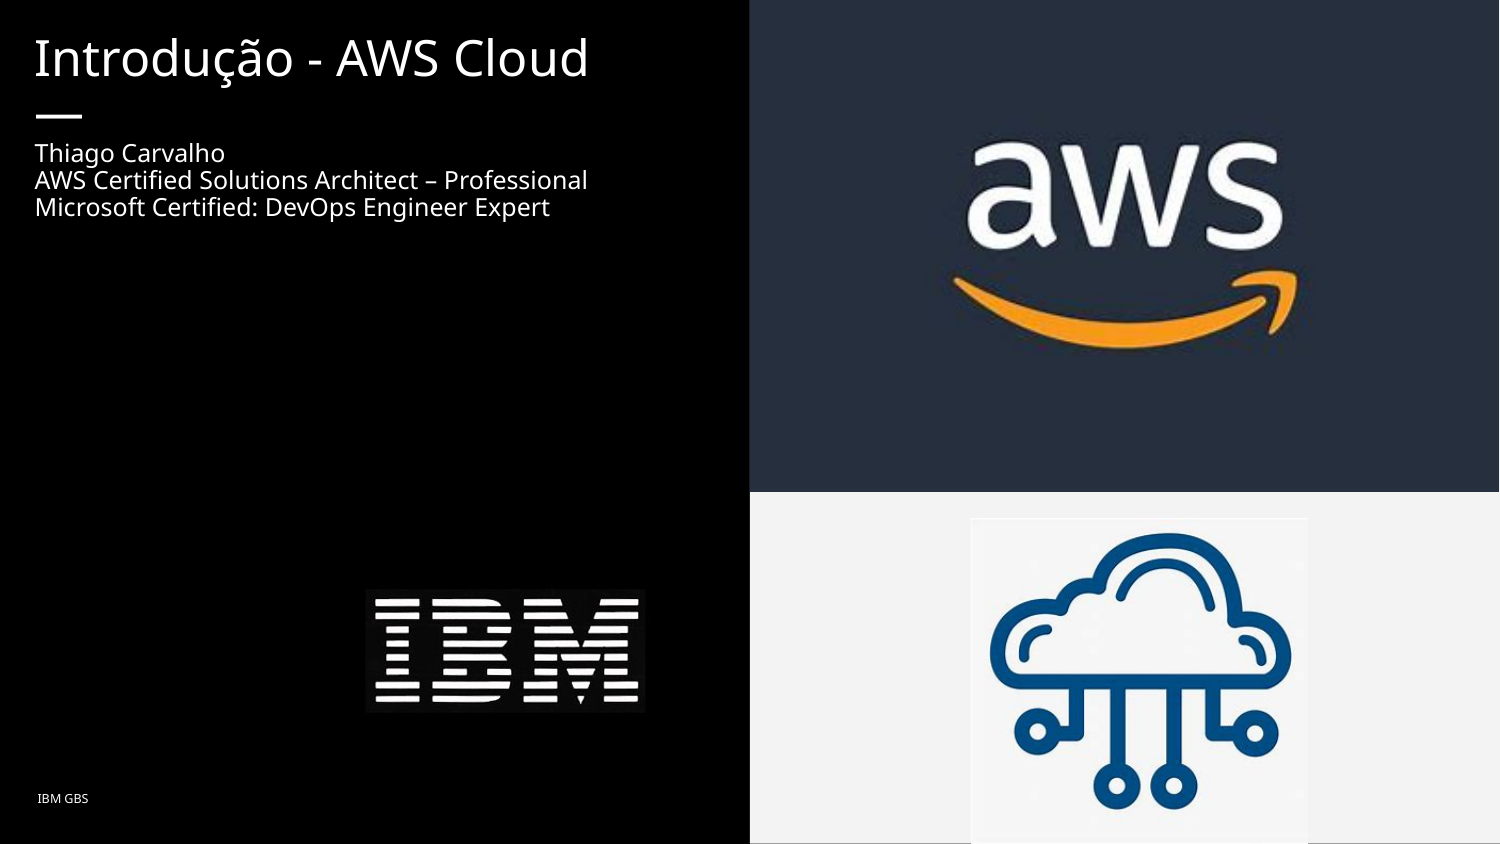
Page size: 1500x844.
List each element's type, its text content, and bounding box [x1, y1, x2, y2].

picture [971, 518, 1308, 844]
picture [276, 467, 733, 833]
picture [749, 0, 1499, 492]
footer IBM GBS [37, 785, 271, 813]
title Introdução - AWS Cloud — Thiago Carvalho AWS Certified Solutions Architect – Professional Microsoft Certified: DevOps Engineer Expert [34, 33, 714, 738]
